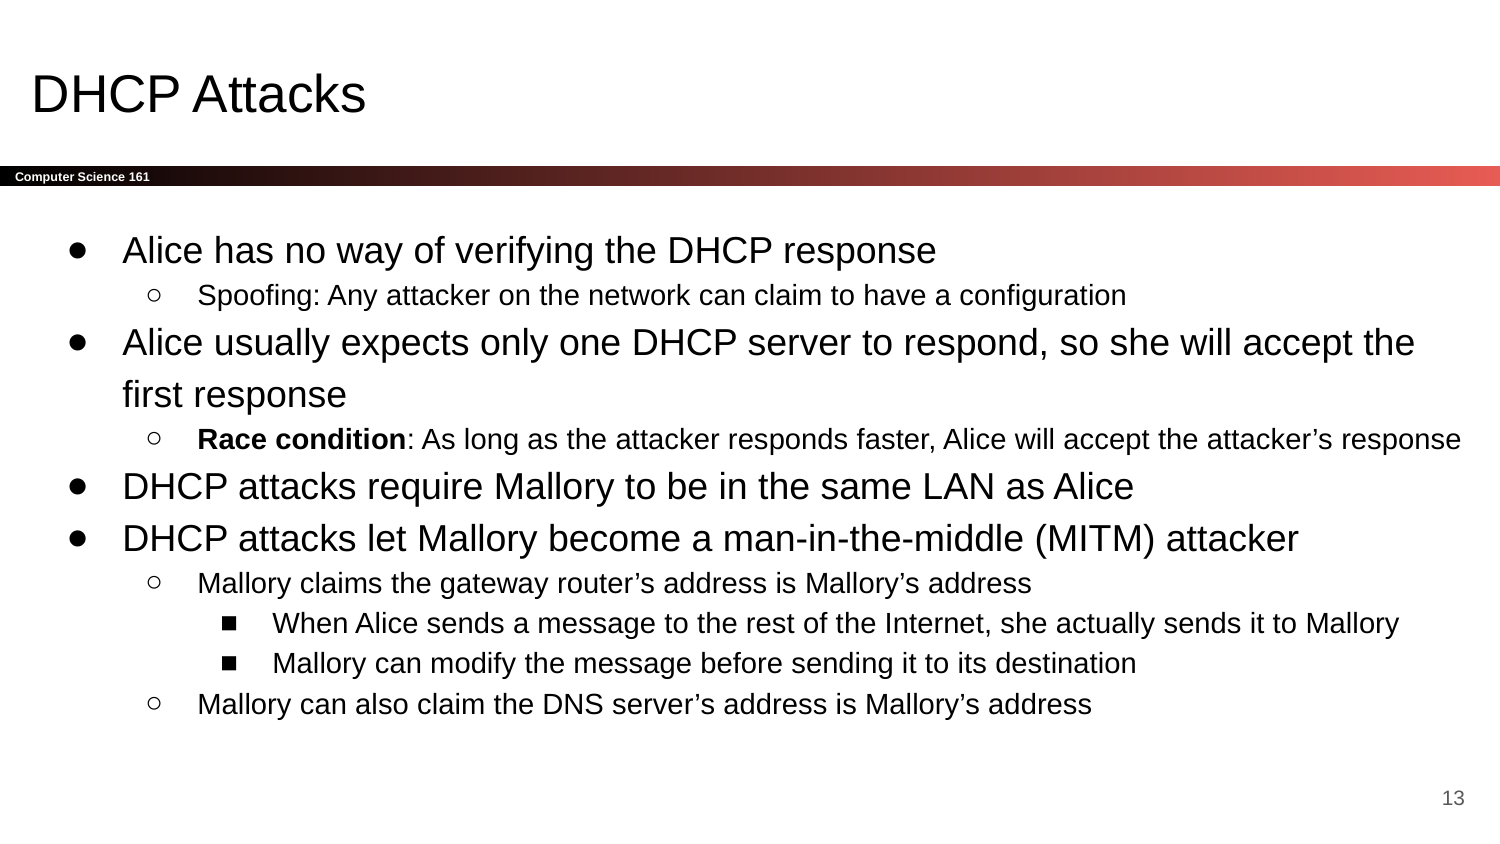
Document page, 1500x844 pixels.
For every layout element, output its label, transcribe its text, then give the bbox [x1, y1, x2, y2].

title DHCP Attacks [16, 44, 1415, 139]
list Alice has no way of verifying the DHCP response Spoofing: Any attacker on the network can claim to have a configuration Alice usually expects only one DHCP server to respond, so she will accept the first response Race condition: As long as the attacker responds faster, Alice will accept the attacker’s response DHCP attacks require Mallory to be in the same LAN as Alice DHCP attacks let Mallory become a man-in-the-middle (MITM) attacker Mallory claims the gateway router’s address is Mallory’s address When Alice sends a message to the rest of the Internet, she actually sends it to Mallory Mallory can modify the message before sending it to its destination Mallory can also claim the DNS server’s address is Mallory’s address [32, 204, 1480, 823]
slide_number ‹#› [1389, 764, 1480, 830]
